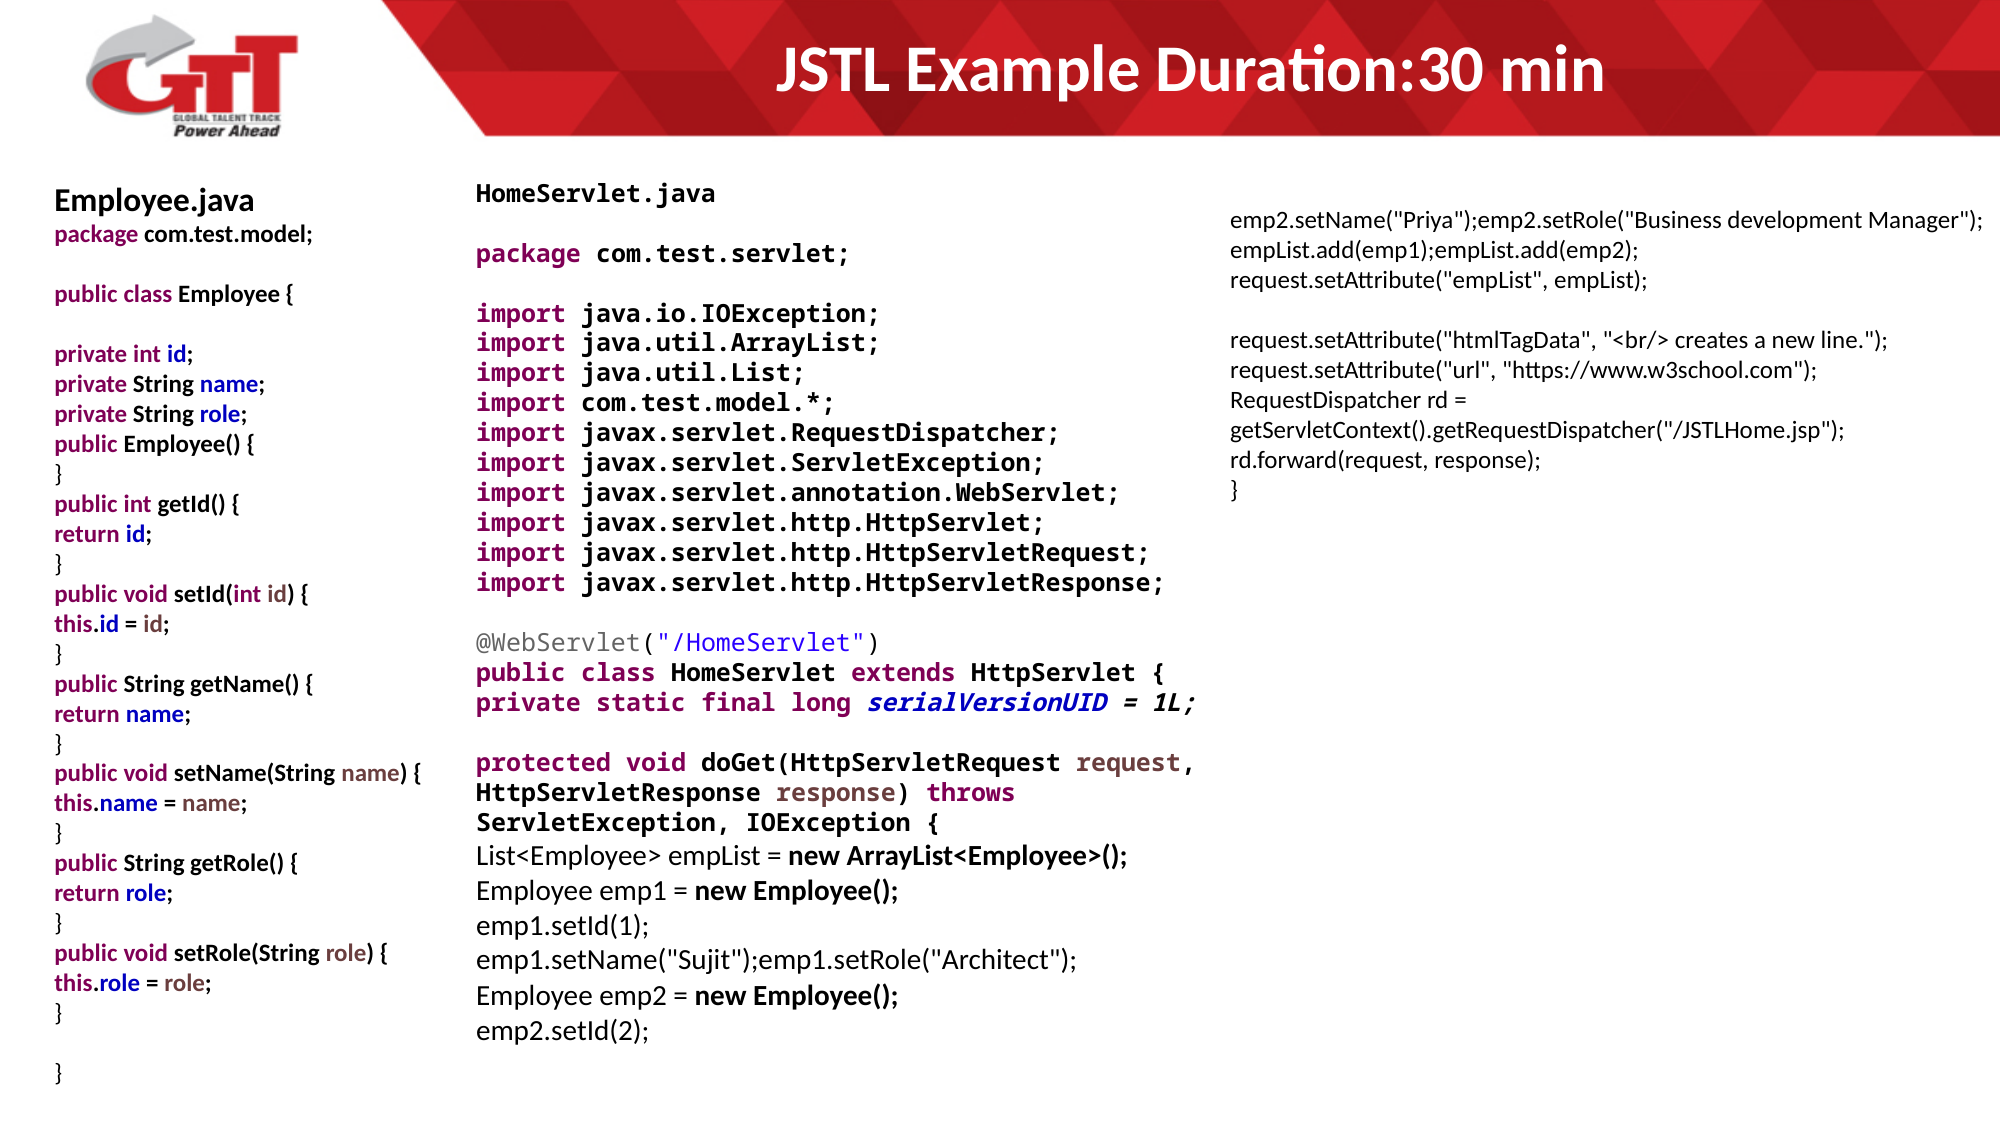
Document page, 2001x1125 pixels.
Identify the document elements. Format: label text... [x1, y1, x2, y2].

text_box HomeServlet.java package com.test.servlet; import java.io.IOException; import java.util.ArrayList; import java.util.List; import com.test.model.*; import javax.servlet.RequestDispatcher; import javax.servlet.ServletException; import javax.servlet.annotation.WebServlet; import javax.servlet.http.HttpServlet; import javax.servlet.http.HttpServletRequest; import javax.servlet.http.HttpServletResponse; @WebServlet("/HomeServlet") public class HomeServlet extends HttpServlet { private static final long serialVersionUID = 1L; protected void doGet(HttpServletRequest request, HttpServletResponse response) throws ServletException, IOException { List<Employee> empList = new ArrayList<Employee>(); Employee emp1 = new Employee(); emp1.setId(1); emp1.setName("Sujit");emp1.setRole("Architect"); Employee emp2 = new Employee(); emp2.setId(2); [461, 139, 1216, 1054]
text_box emp2.setName("Priya");emp2.setRole("Business development Manager"); empList.add(emp1);empList.add(emp2); request.setAttribute("empList", empList); request.setAttribute("htmlTagData", "<br/> creates a new line."); request.setAttribute("url", "https://www.w3school.com"); RequestDispatcher rd = getServletContext().getRequestDispatcher("/JSTLHome.jsp"); rd.forward(request, response); } [1215, 196, 2000, 511]
text_box Employee.java package com.test.model; public class Employee { private int id; private String name; private String role; public Employee() { } public int getId() { return id; } public void setId(int id) { this.id = id; } public String getName() { return name; } public void setName(String name) { this.name = name; } public String getRole() { return role; } public void setRole(String role) { this.role = role; } } [39, 170, 462, 1124]
picture [0, 0, 2000, 1125]
title JSTL Example Duration:30 min [433, 12, 1950, 118]
